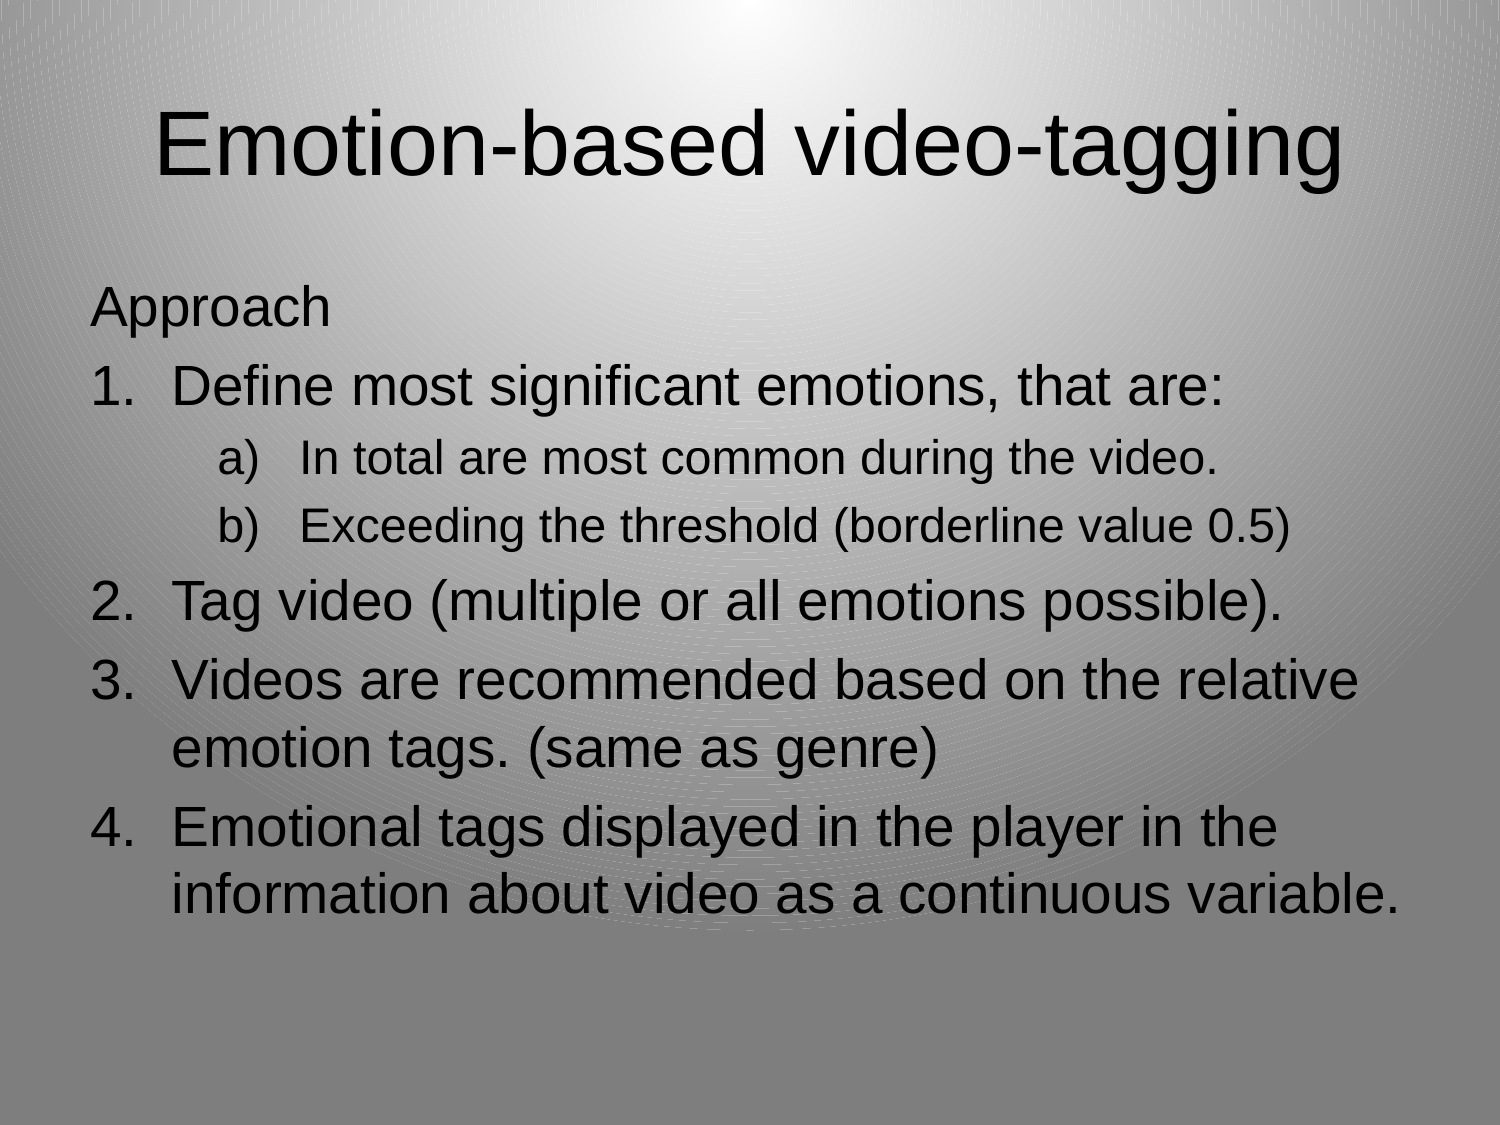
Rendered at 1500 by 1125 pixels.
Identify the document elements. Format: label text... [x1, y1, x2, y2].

title Emotion-based video-tagging [75, 45, 1425, 233]
list Approach Define most significant emotions, that are: In total are most common during the video. Exceeding the threshold (borderline value 0.5) Tag video (multiple or all emotions possible). Videos are recommended based on the relative emotion tags. (same as genre) Emotional tags displayed in the player in the information about video as a continuous variable. [75, 262, 1425, 1005]
